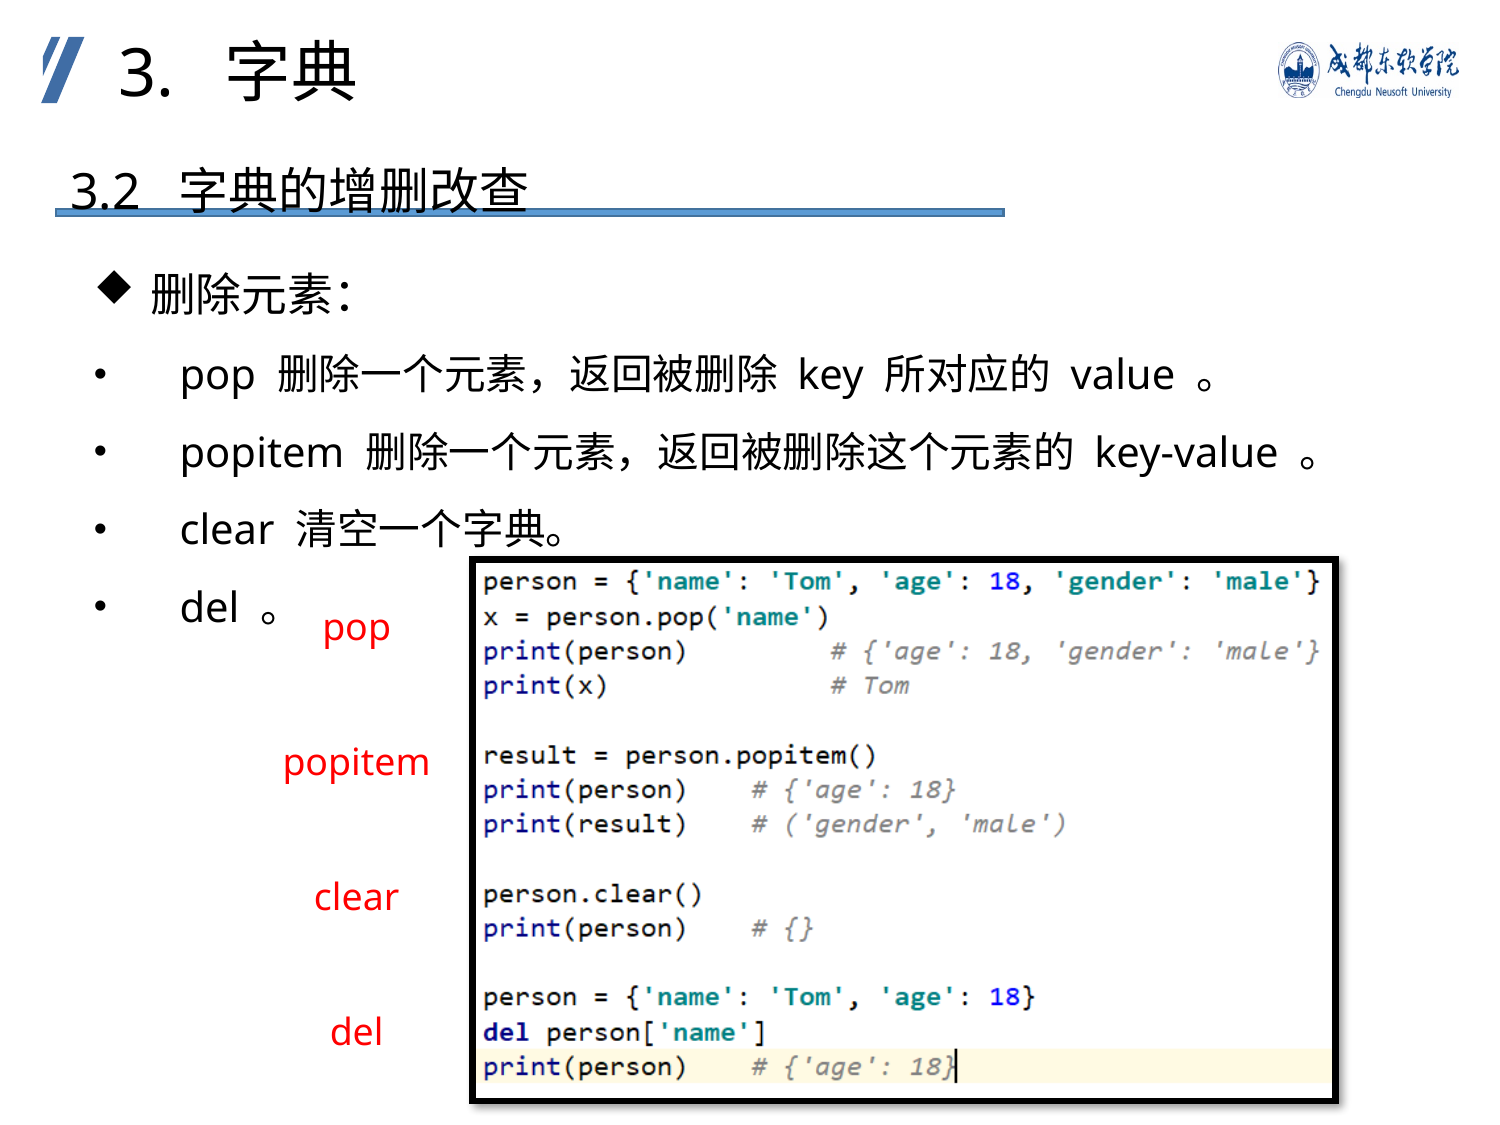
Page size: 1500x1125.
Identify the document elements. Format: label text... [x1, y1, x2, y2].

text_box 3. 字典 [103, 30, 1228, 119]
picture [1278, 42, 1459, 98]
text_box 删除元素： pop 删除一个元素，返回被删除 key 所对应的 value 。 popitem 删除一个元素，返回被删除这个元素的 key-value 。 clear 清空一个字典。 del 。 [79, 230, 1370, 639]
text_box 3.2 字典的增删改查 [55, 122, 873, 227]
text_box pop popitem clear del [228, 595, 475, 1061]
text_box [873, 208, 1005, 217]
picture [475, 562, 1333, 1099]
